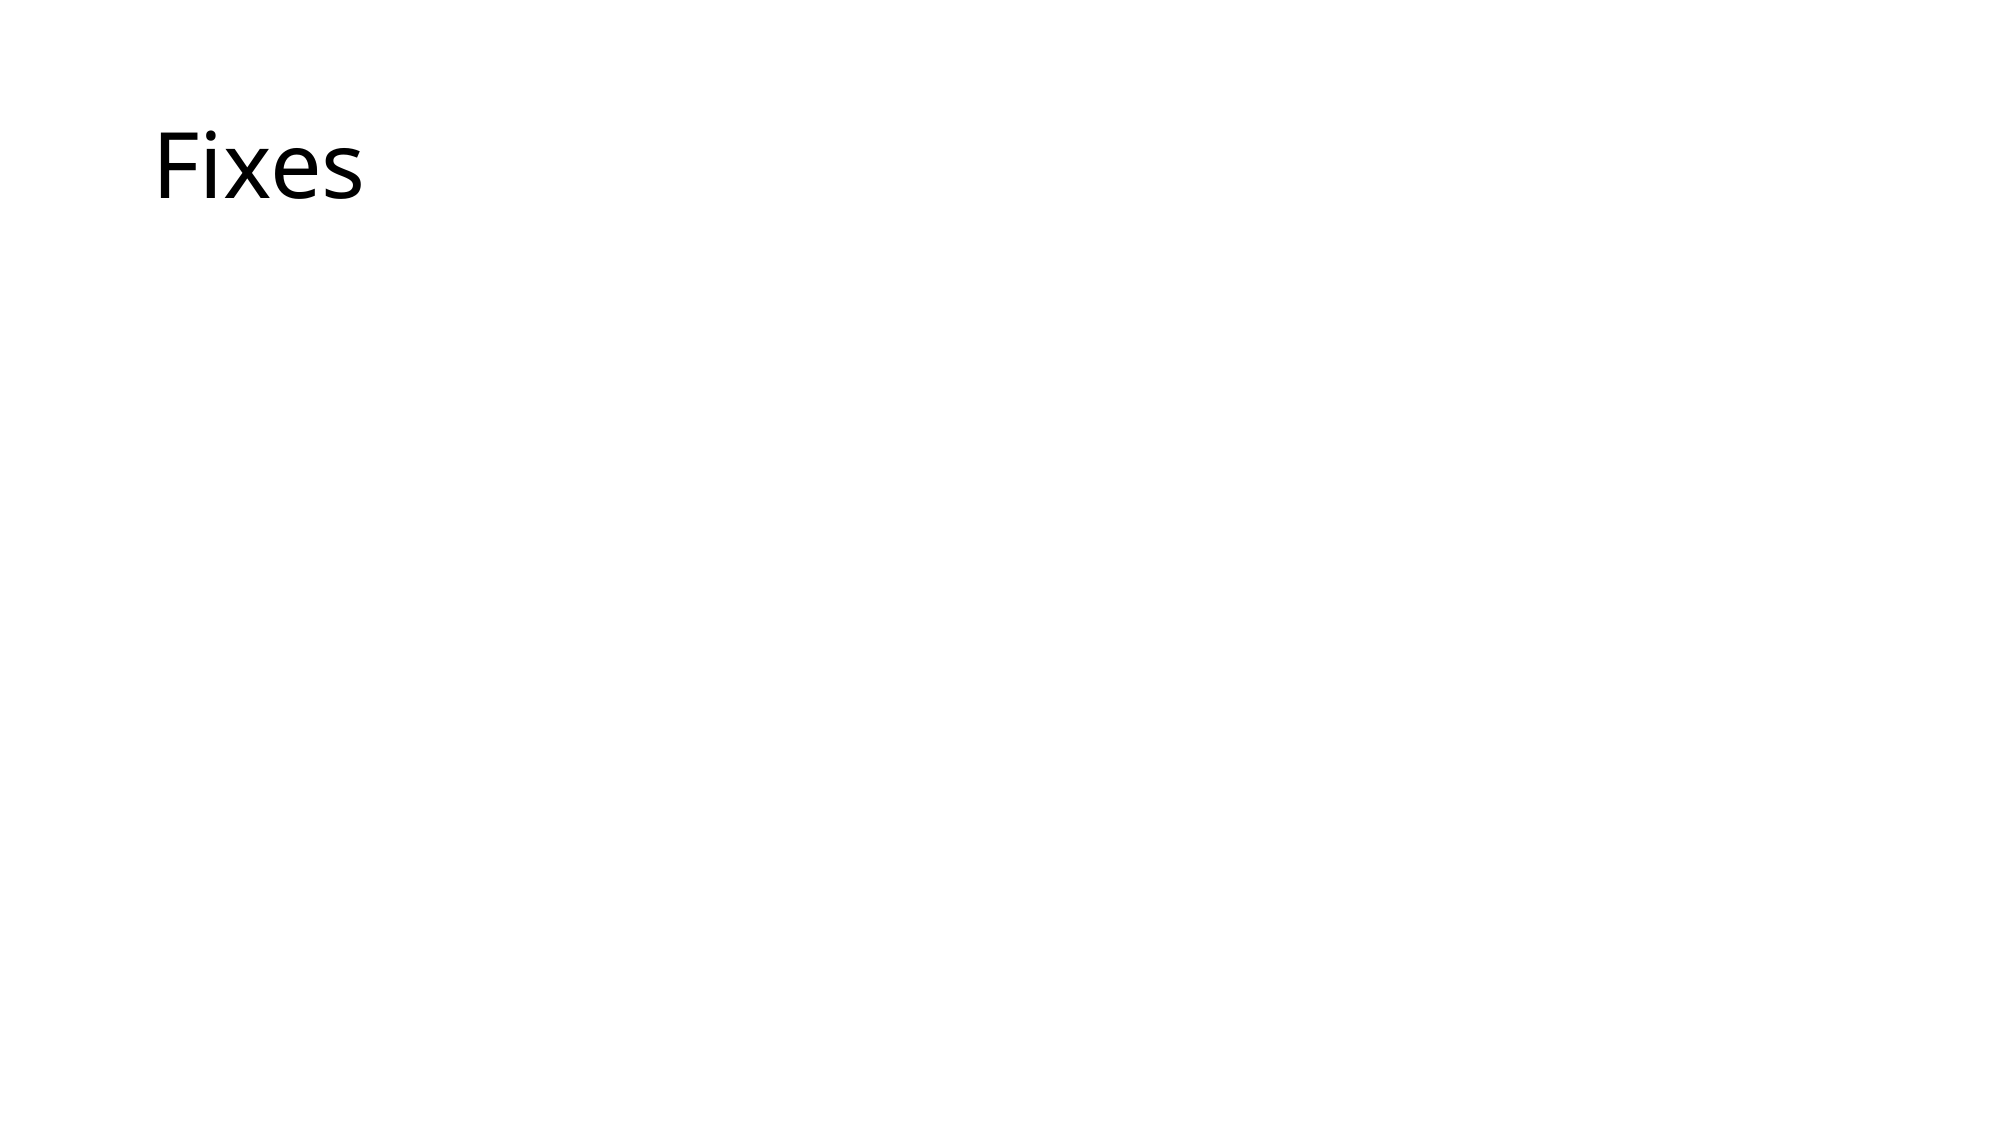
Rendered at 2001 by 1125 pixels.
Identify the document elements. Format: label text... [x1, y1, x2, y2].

title Fixes [137, 59, 1863, 278]
